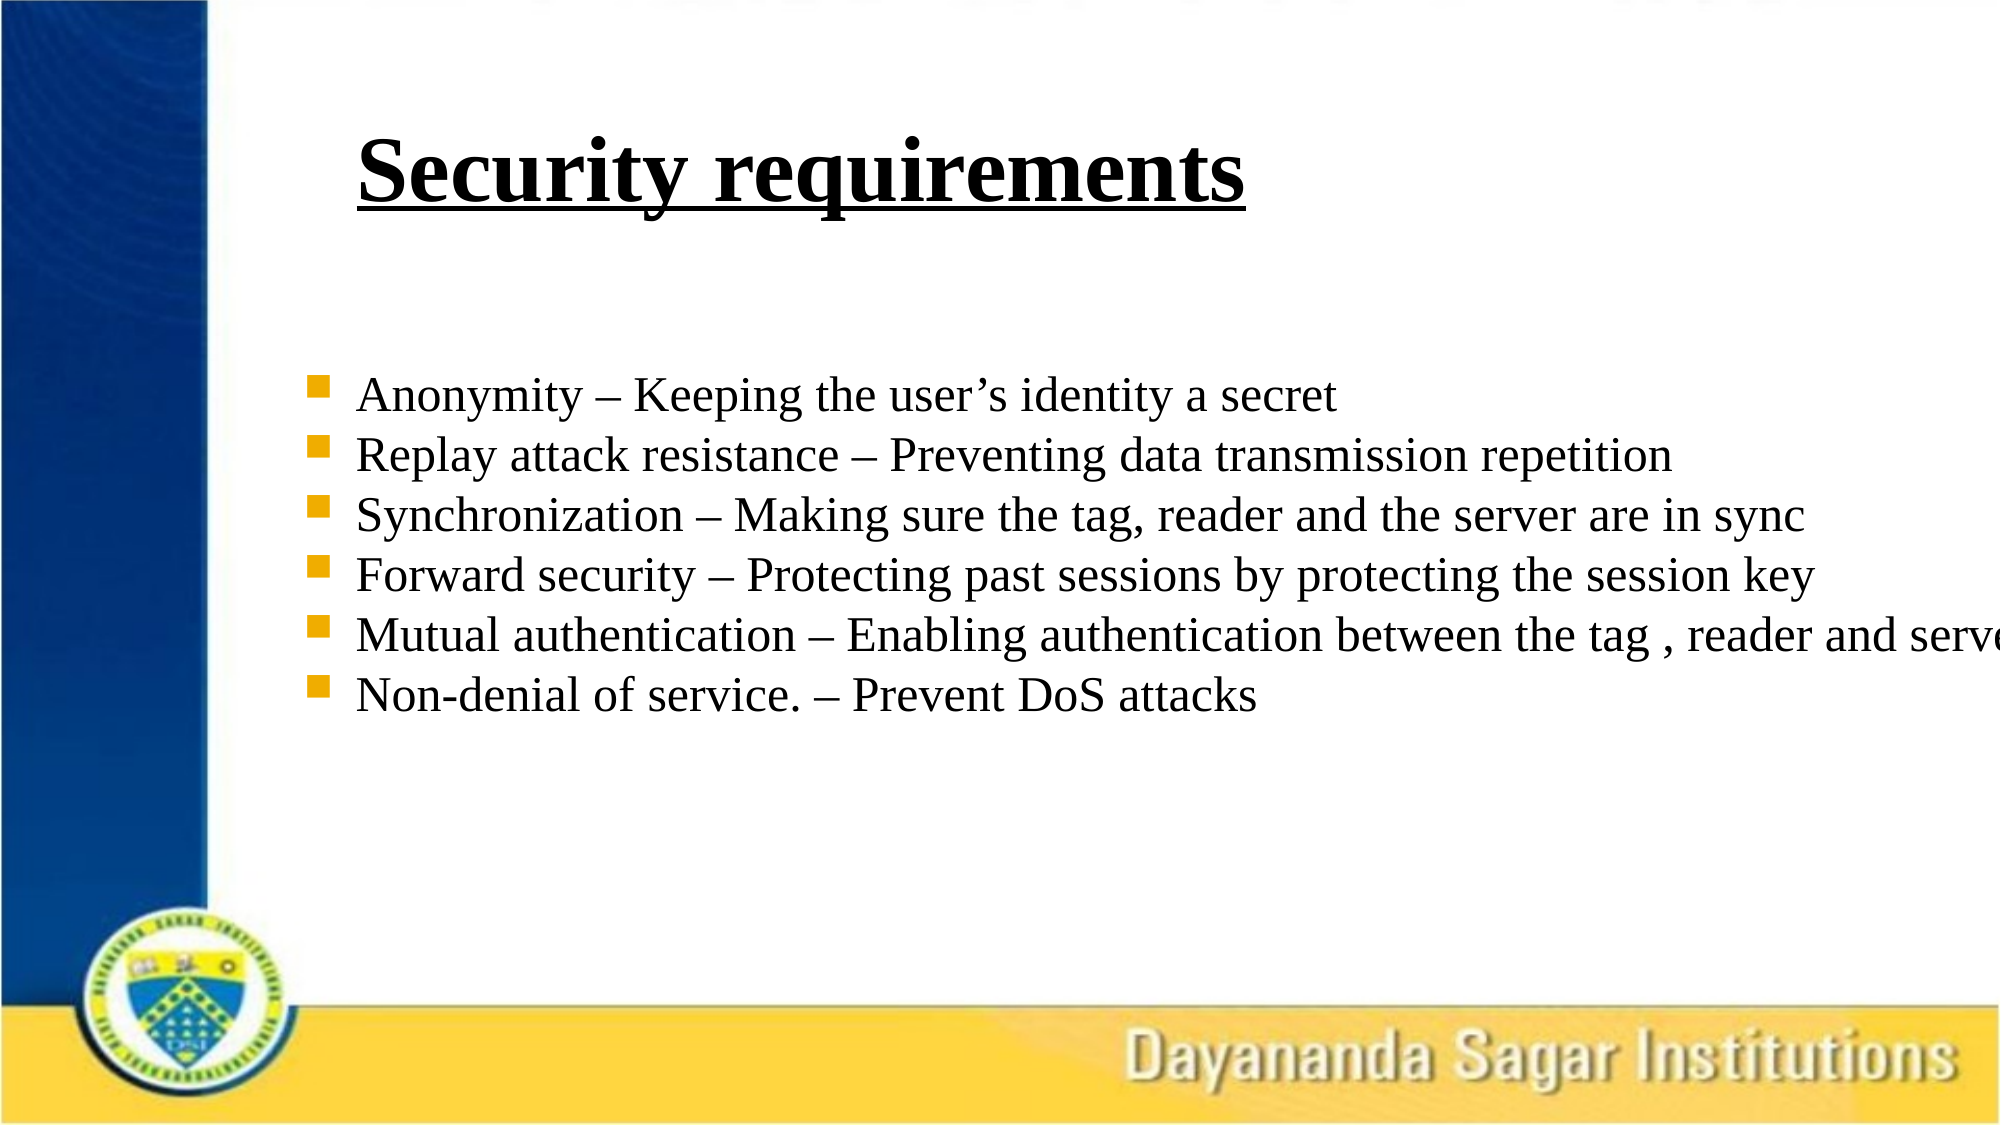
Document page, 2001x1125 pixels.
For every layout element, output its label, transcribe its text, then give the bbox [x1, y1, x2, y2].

text_box Anonymity – Keeping the user’s identity a secret Replay attack resistance – Preventing data transmission repetition Synchronization – Making sure the tag, reader and the server are in sync Forward security – Protecting past sessions by protecting the session key Mutual authentication – Enabling authentication between the tag , reader and server Non-denial of service. – Prevent DoS attacks [268, 354, 2000, 991]
text_box Security requirements [341, 99, 1752, 317]
picture [0, 0, 2001, 1125]
